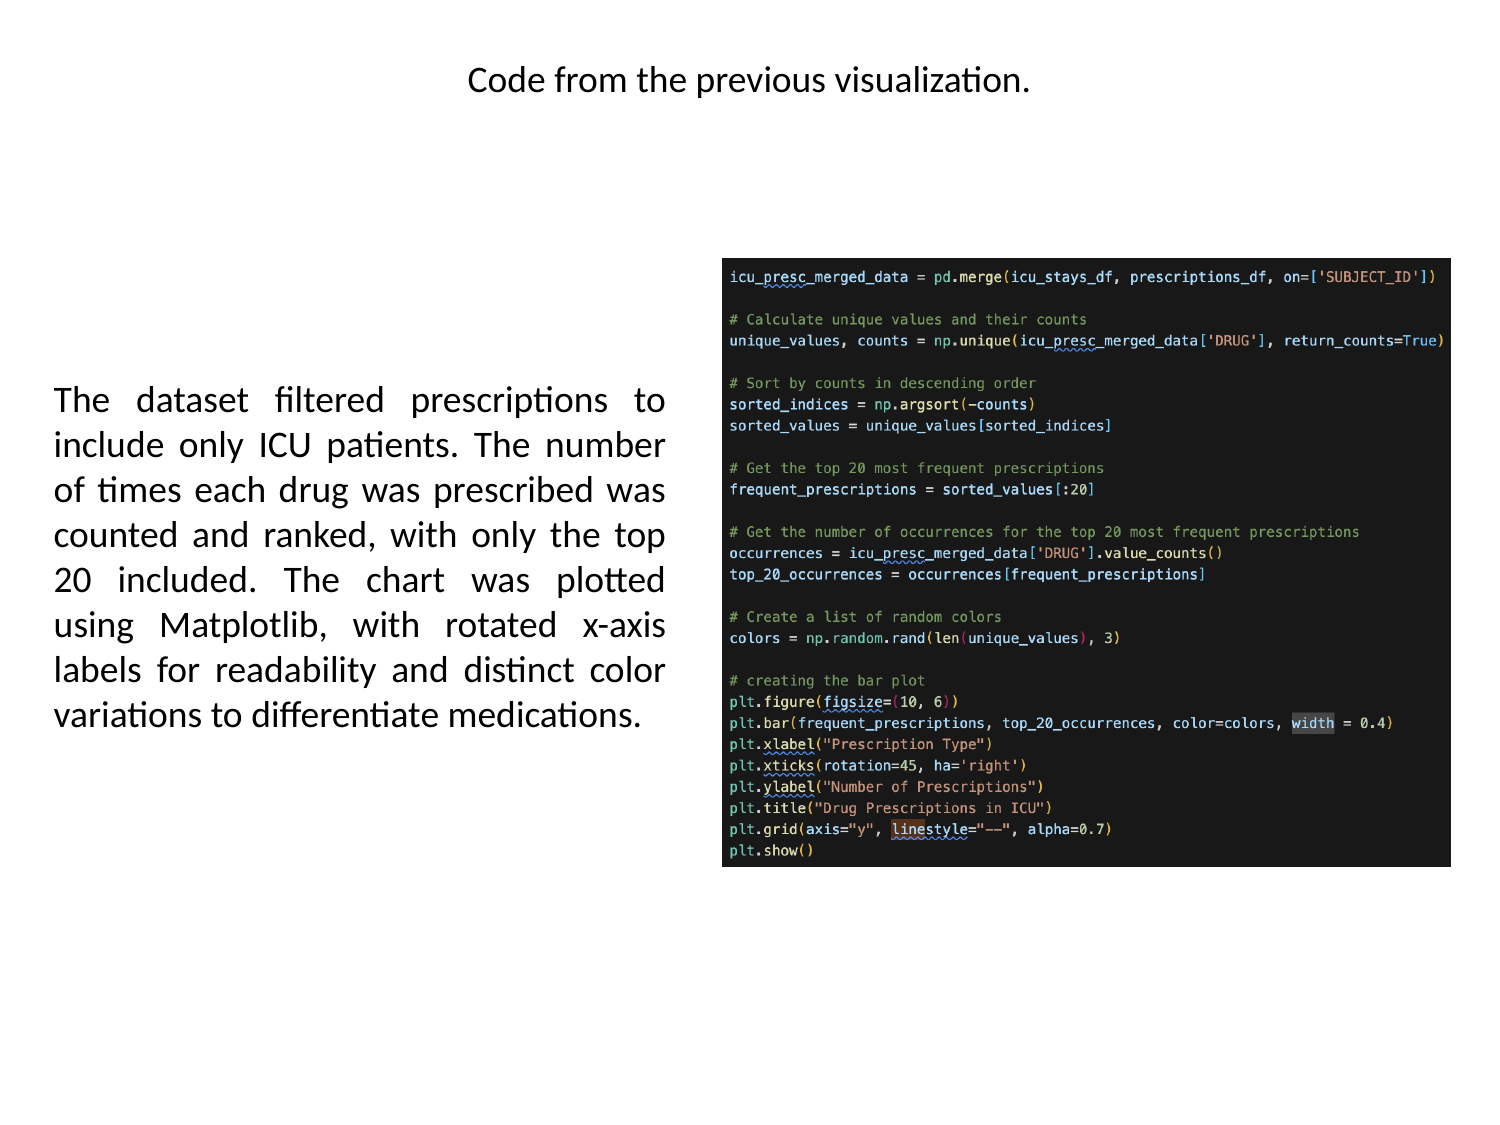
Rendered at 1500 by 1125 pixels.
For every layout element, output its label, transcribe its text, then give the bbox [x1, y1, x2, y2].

text_box The dataset filtered prescriptions to include only ICU patients. The number of times each drug was prescribed was counted and ranked, with only the top 20 included. The chart was plotted using Matplotlib, with rotated x-axis labels for readability and distinct color variations to differentiate medications. [46, 367, 674, 743]
text_box Code from the previous visualization. [460, 47, 1040, 108]
picture [722, 258, 1451, 867]
